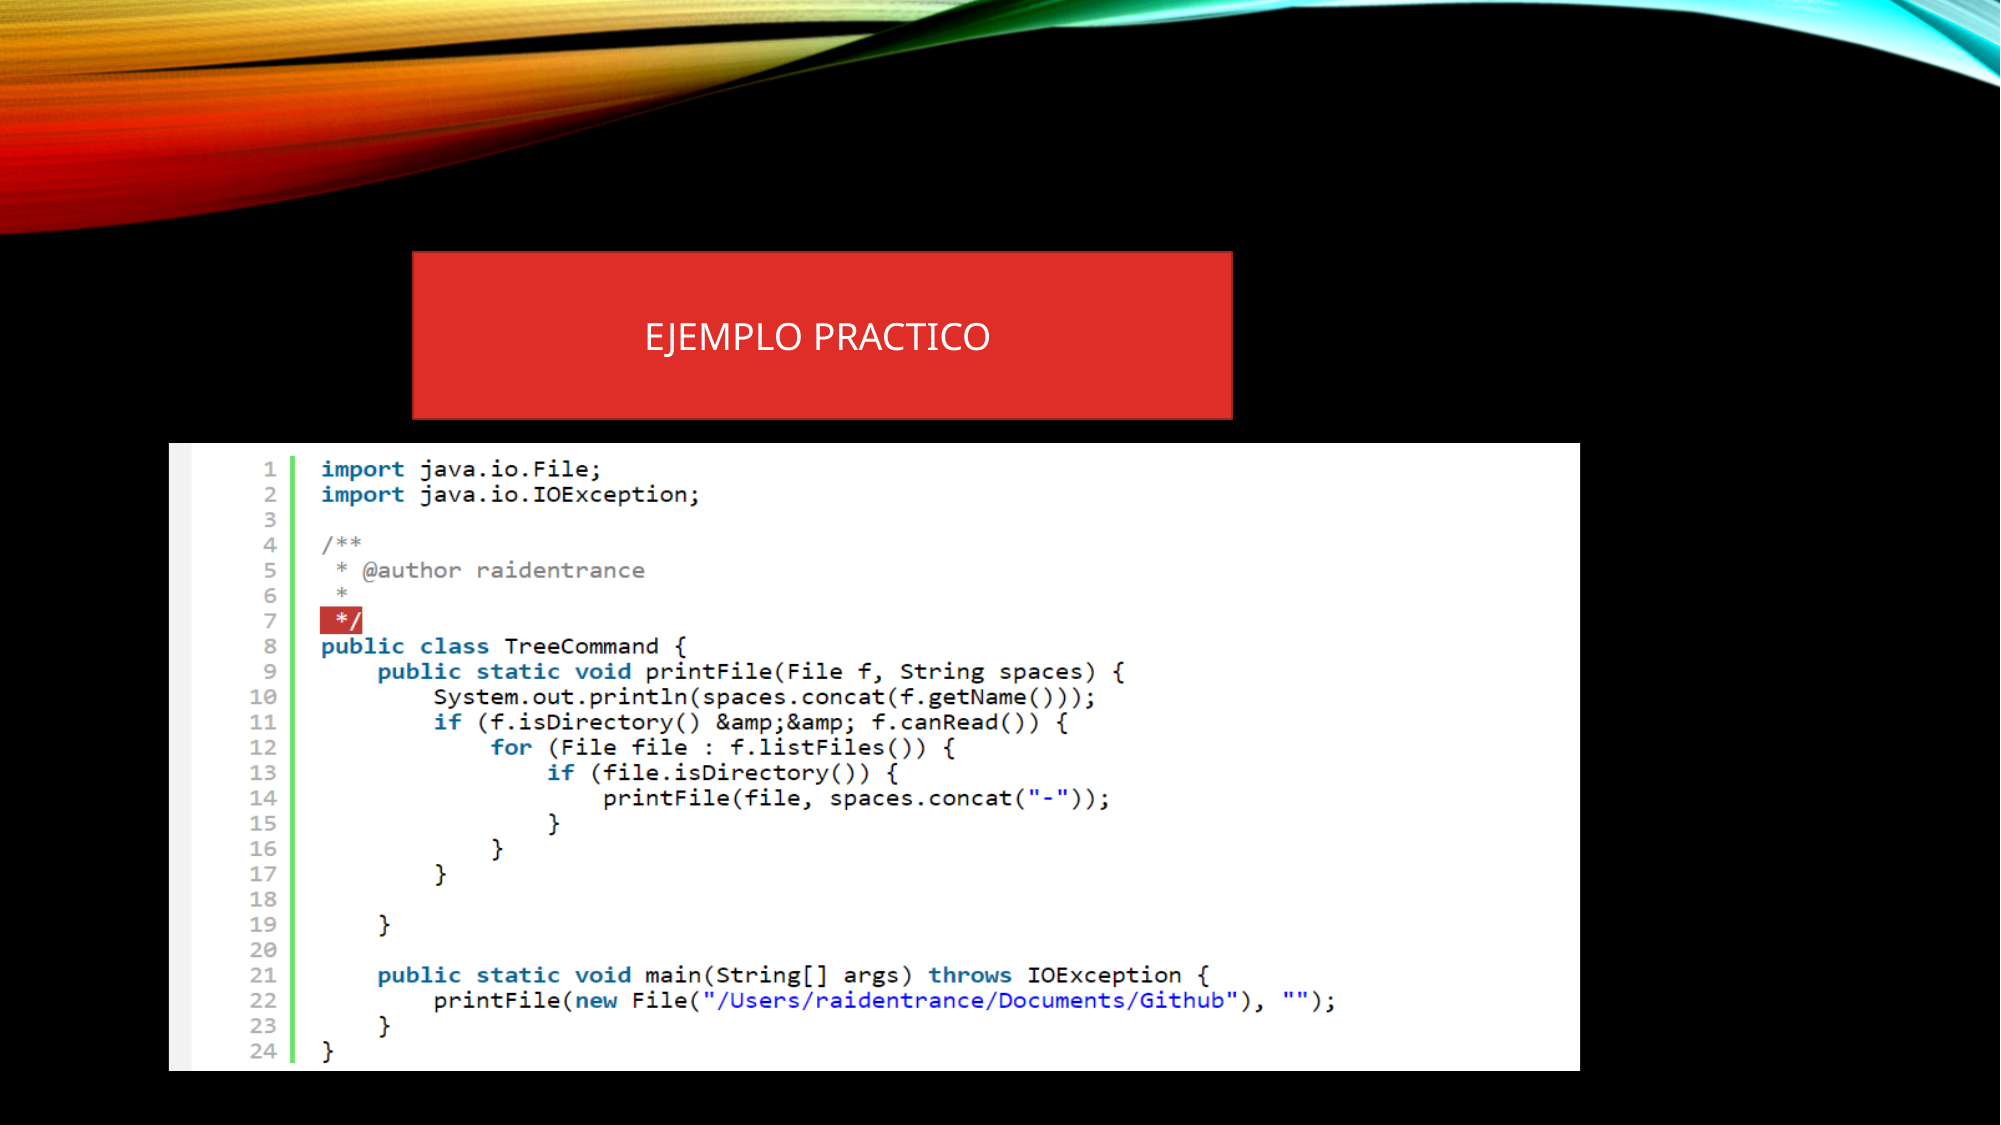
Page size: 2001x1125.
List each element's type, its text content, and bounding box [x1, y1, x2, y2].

text_box EJEMPLO PRACTICO [412, 251, 1233, 420]
picture [0, 0, 2000, 237]
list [168, 442, 1581, 1071]
